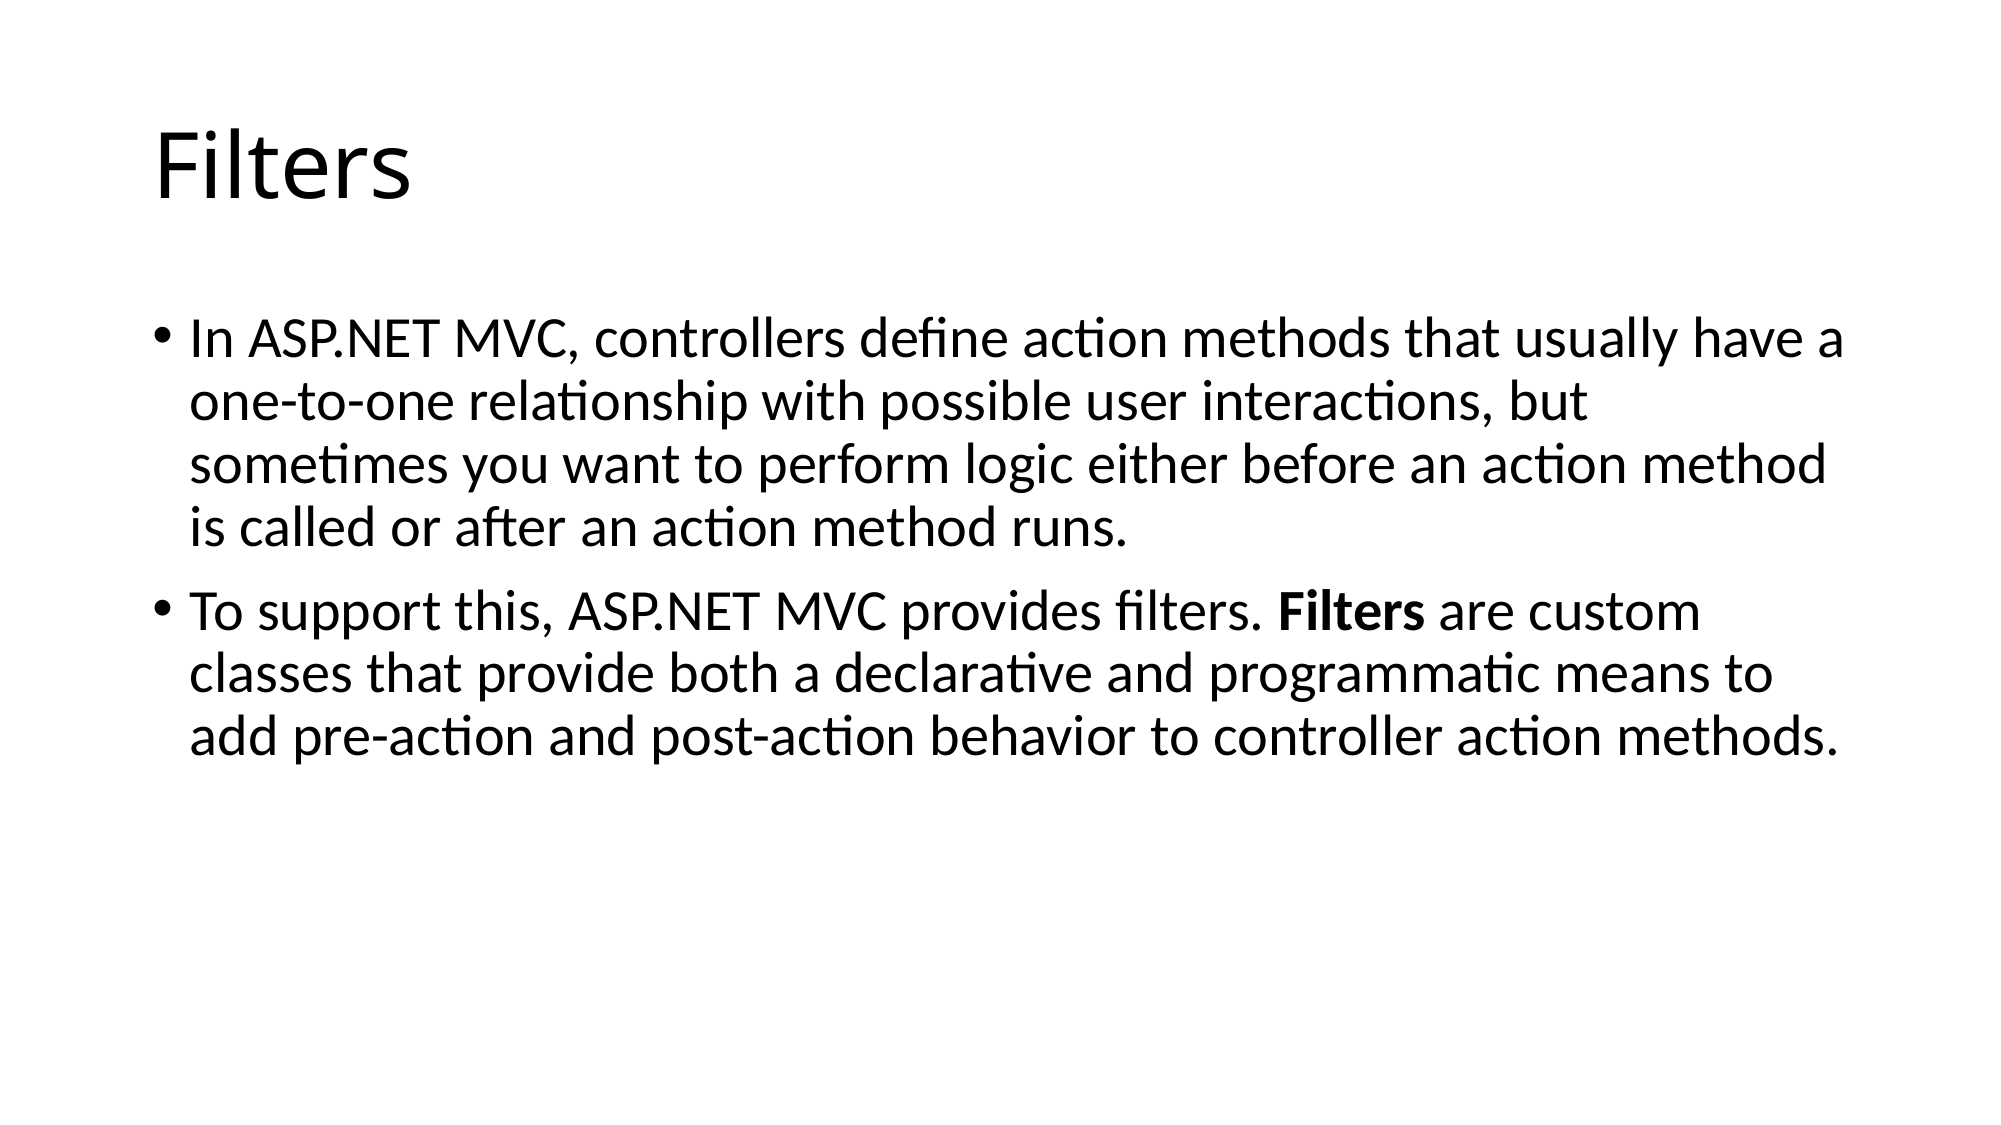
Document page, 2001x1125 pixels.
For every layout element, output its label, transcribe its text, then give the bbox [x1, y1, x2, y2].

list In ASP.NET MVC, controllers define action methods that usually have a one-to-one relationship with possible user interactions, but sometimes you want to perform logic either before an action method is called or after an action method runs. To support this, ASP.NET MVC provides filters. Filters are custom classes that provide both a declarative and programmatic means to add pre-action and post-action behavior to controller action methods. [137, 299, 1863, 1014]
title Filters [137, 59, 1863, 278]
